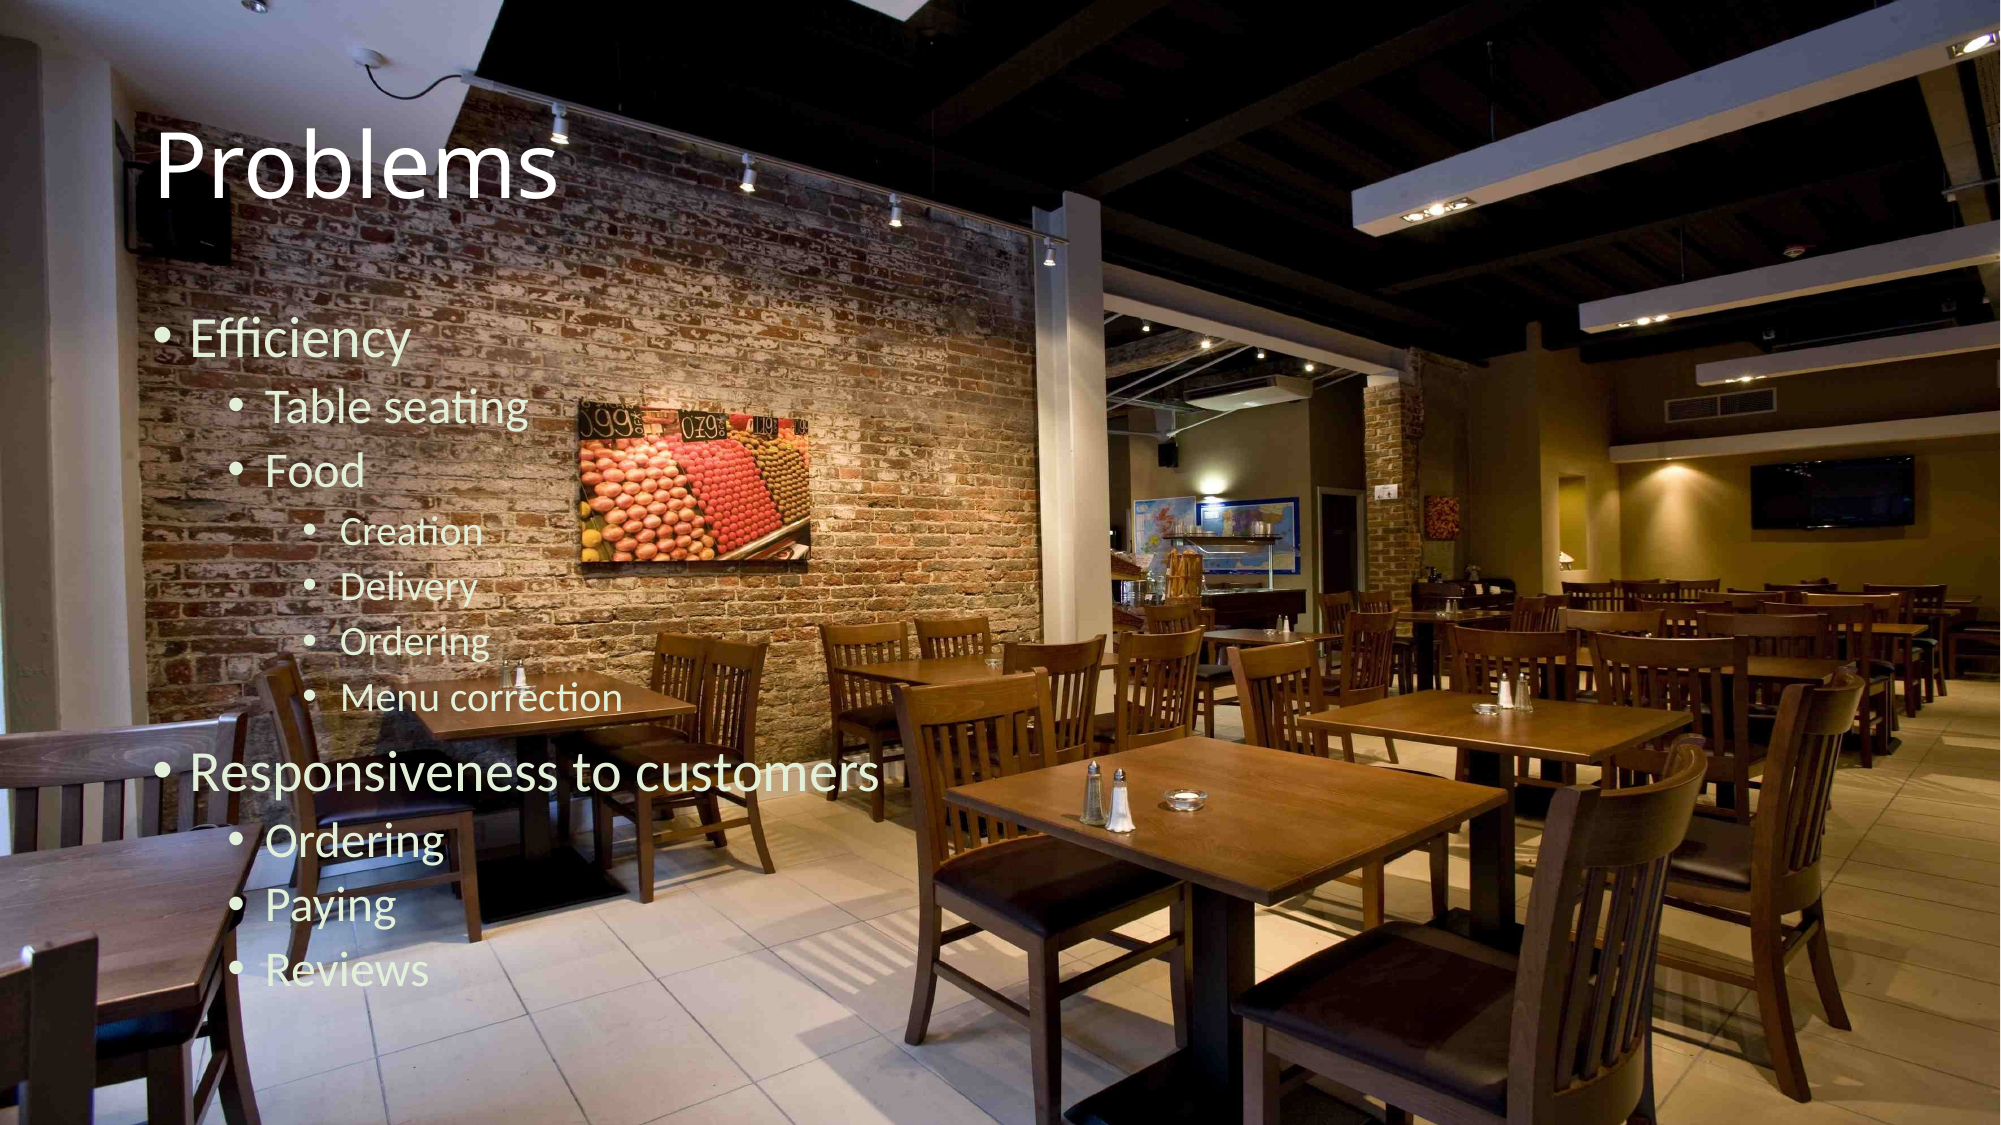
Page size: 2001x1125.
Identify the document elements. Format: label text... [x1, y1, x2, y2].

picture [0, 0, 2001, 1125]
list Efficiency Table seating Food Creation Delivery Ordering Menu correction Responsiveness to customers Ordering Paying Reviews [137, 299, 988, 1014]
title Problems [137, 59, 1863, 278]
